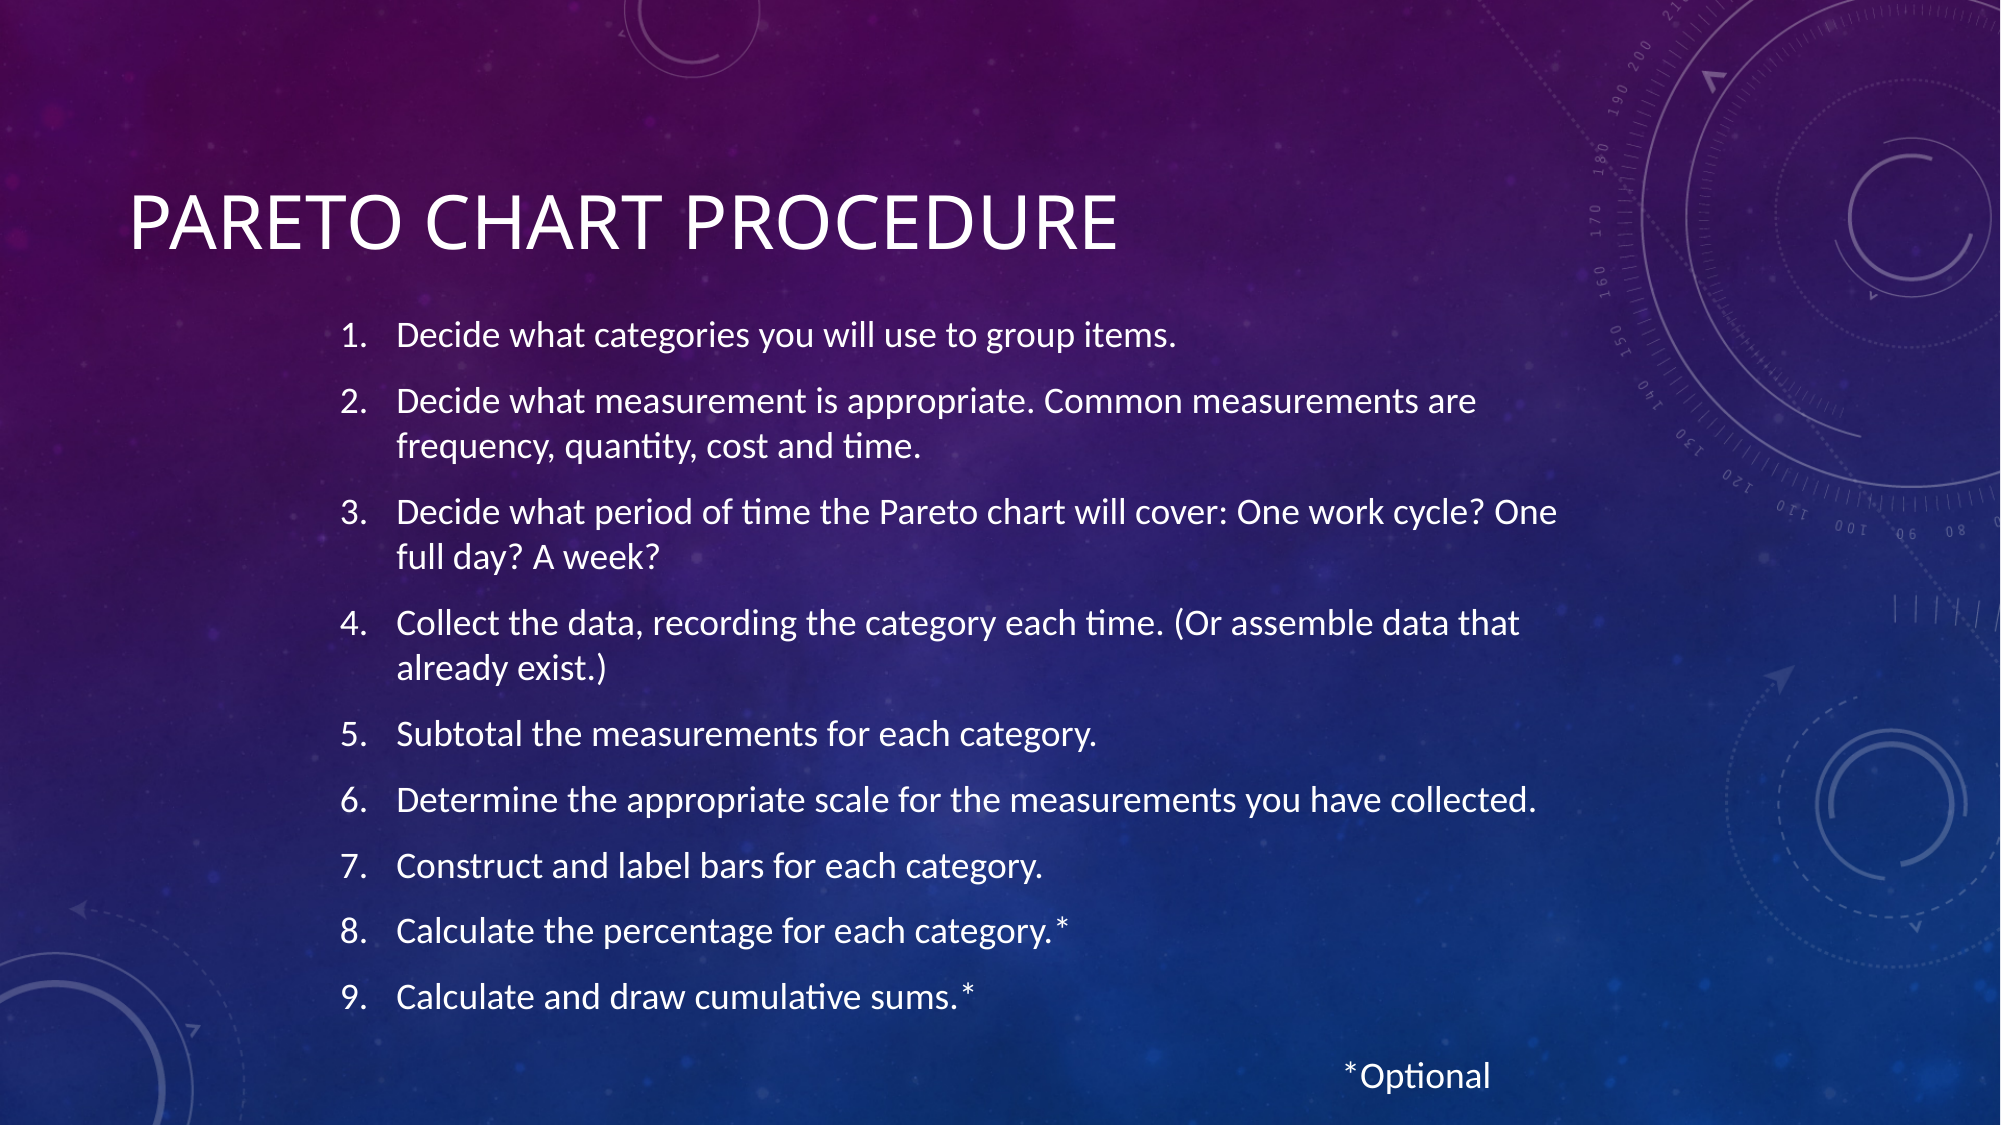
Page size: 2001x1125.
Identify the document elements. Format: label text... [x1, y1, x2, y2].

title Pareto Chart Procedure [112, 99, 1775, 339]
picture [0, 0, 2001, 1125]
list Decide what categories you will use to group items. Decide what measurement is appropriate. Common measurements are frequency, quantity, cost and time. Decide what period of time the Pareto chart will cover: One work cycle? One full day? A week? Collect the data, recording the category each time. (Or assemble data that already exist.) Subtotal the measurements for each category. Determine the appropriate scale for the measurements you have collected. Construct and label bars for each category. Calculate the percentage for each category.* Calculate and draw cumulative sums.* [324, 286, 1600, 1042]
text_box *Optional [1326, 1043, 1526, 1103]
